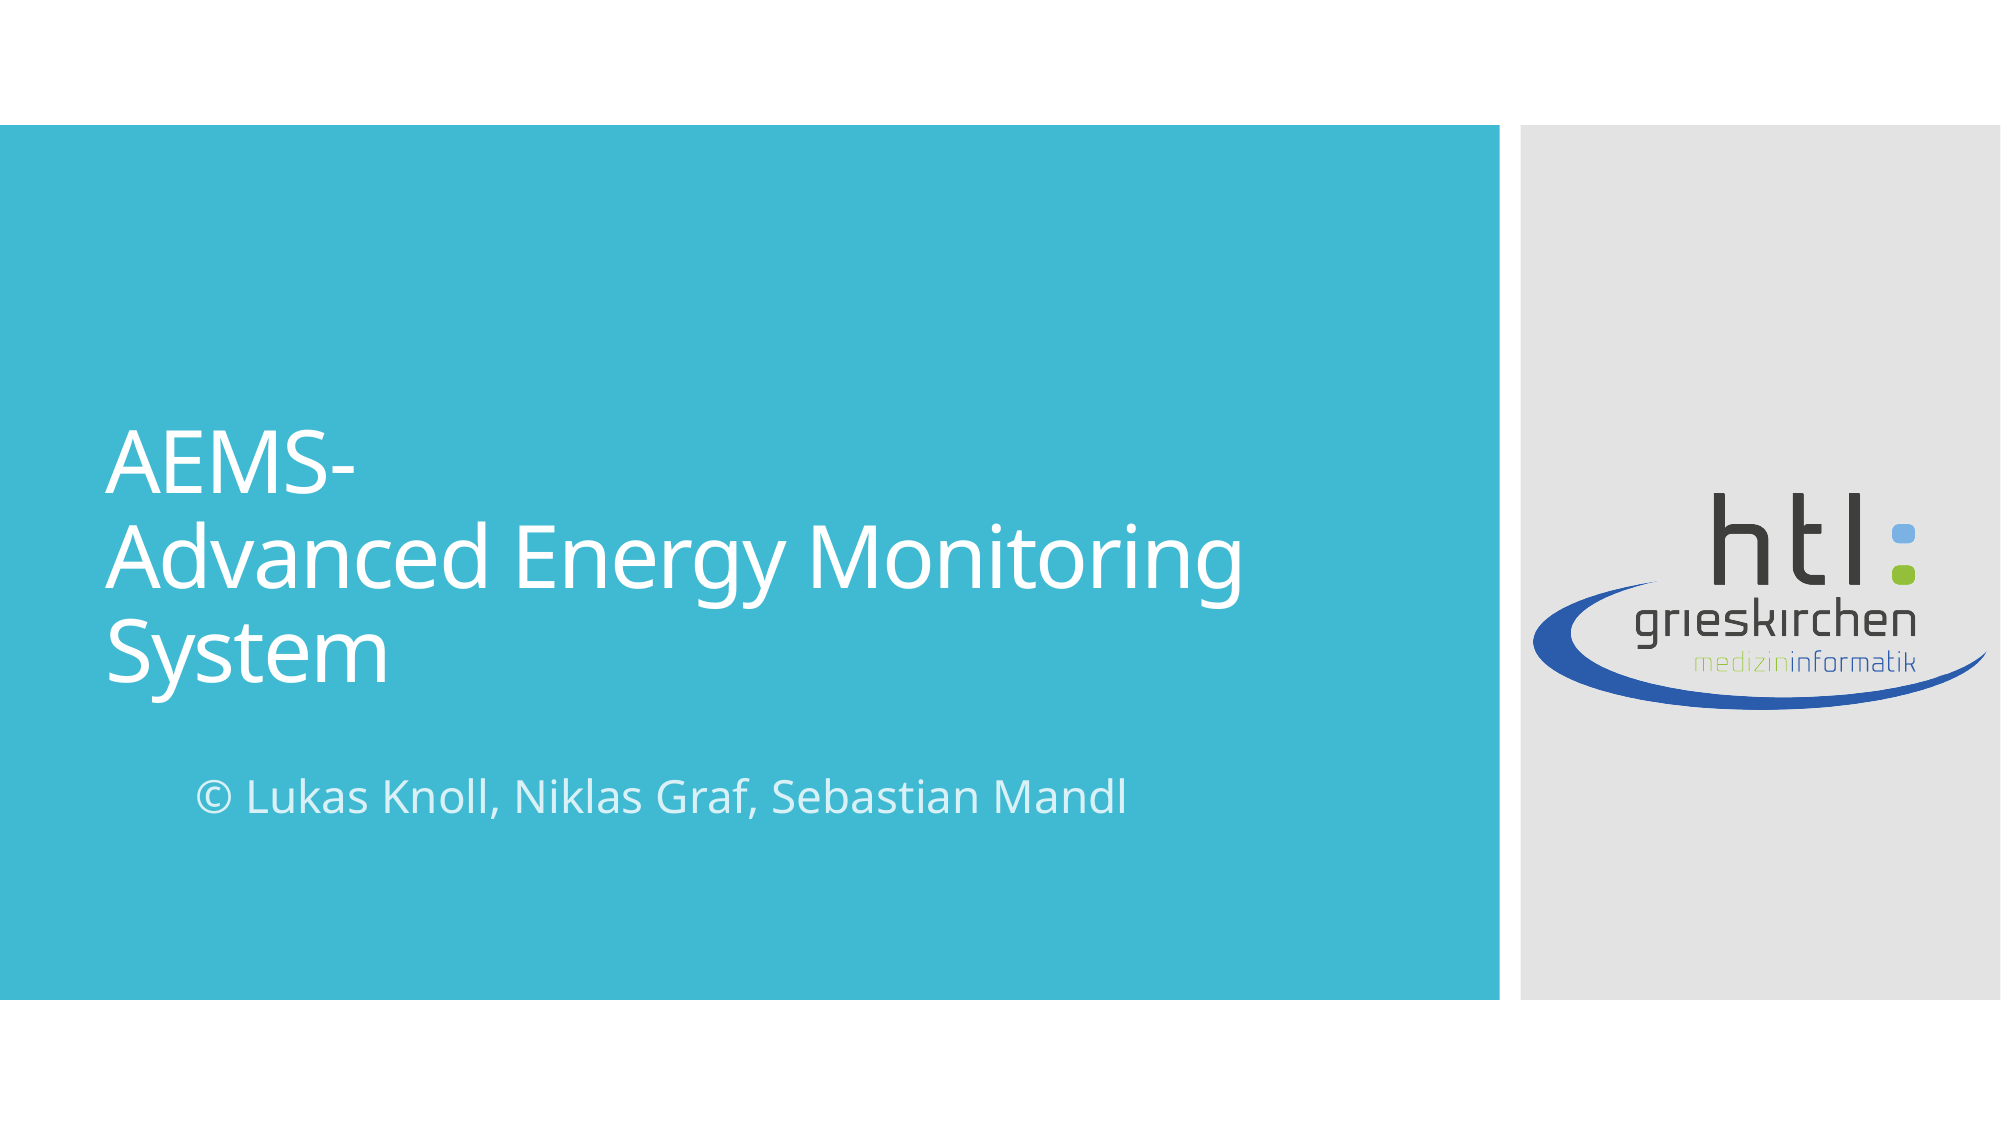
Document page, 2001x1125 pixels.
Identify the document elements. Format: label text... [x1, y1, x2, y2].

picture [1533, 492, 1987, 710]
title AEMS- Advanced Energy Monitoring System [90, 213, 1448, 710]
subtitle © Lukas Knoll, Niklas Graf, Sebastian Mandl [180, 766, 1381, 917]
